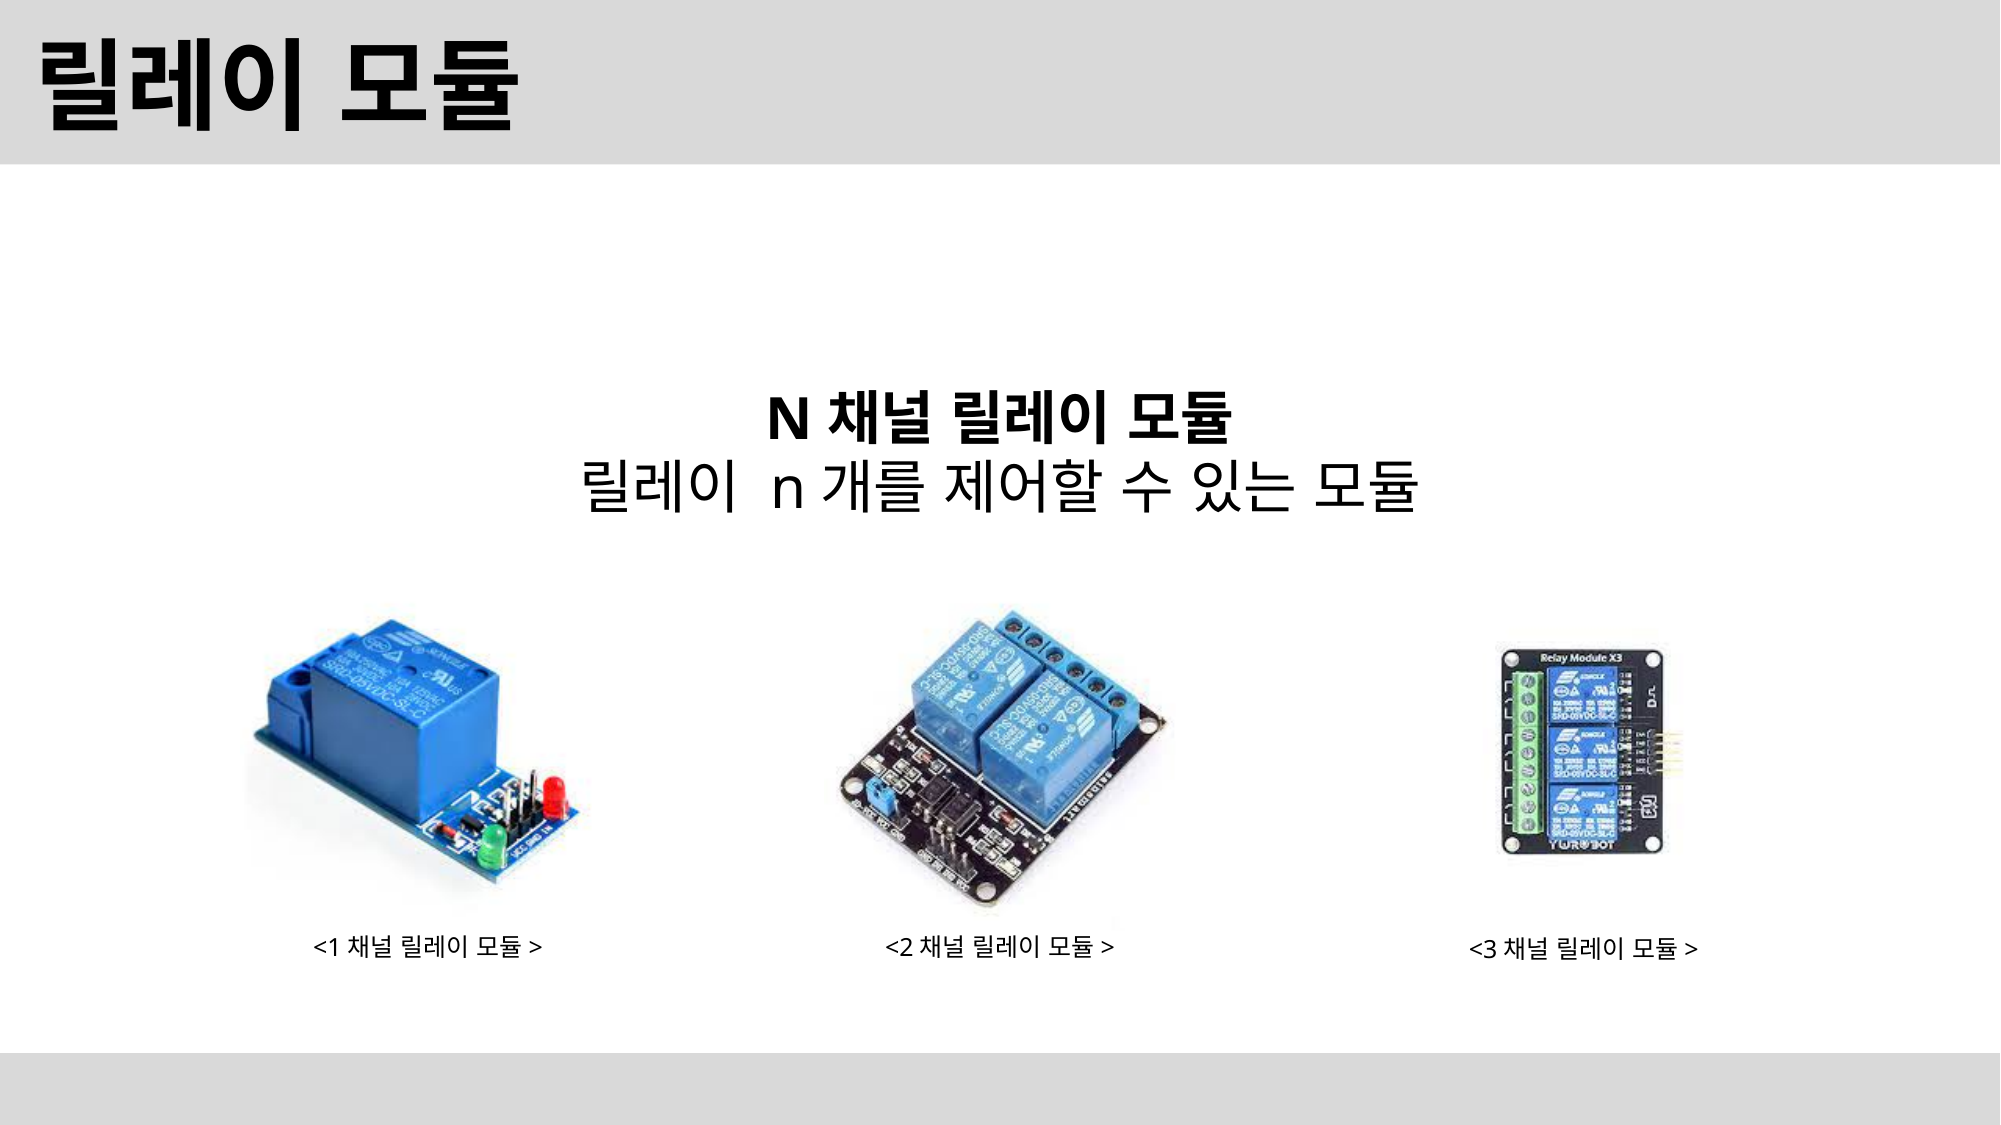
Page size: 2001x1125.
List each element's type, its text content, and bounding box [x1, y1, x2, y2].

text_box N채널 릴레이 모듈 릴레이 n개를 제어할 수 있는 모듈 [79, 373, 1921, 529]
title 릴레이 모듈 [19, 12, 1520, 152]
picture [1408, 579, 1760, 931]
picture [824, 579, 1176, 931]
picture [240, 579, 592, 931]
text_box <1채널 릴레이 모듈> [264, 931, 592, 969]
text_box [0, 1052, 2000, 1125]
text_box <3채널 릴레이 모듈> [1419, 931, 1748, 972]
text_box <2채널 릴레이 모듈> [836, 931, 1164, 969]
text_box [0, 0, 2000, 165]
